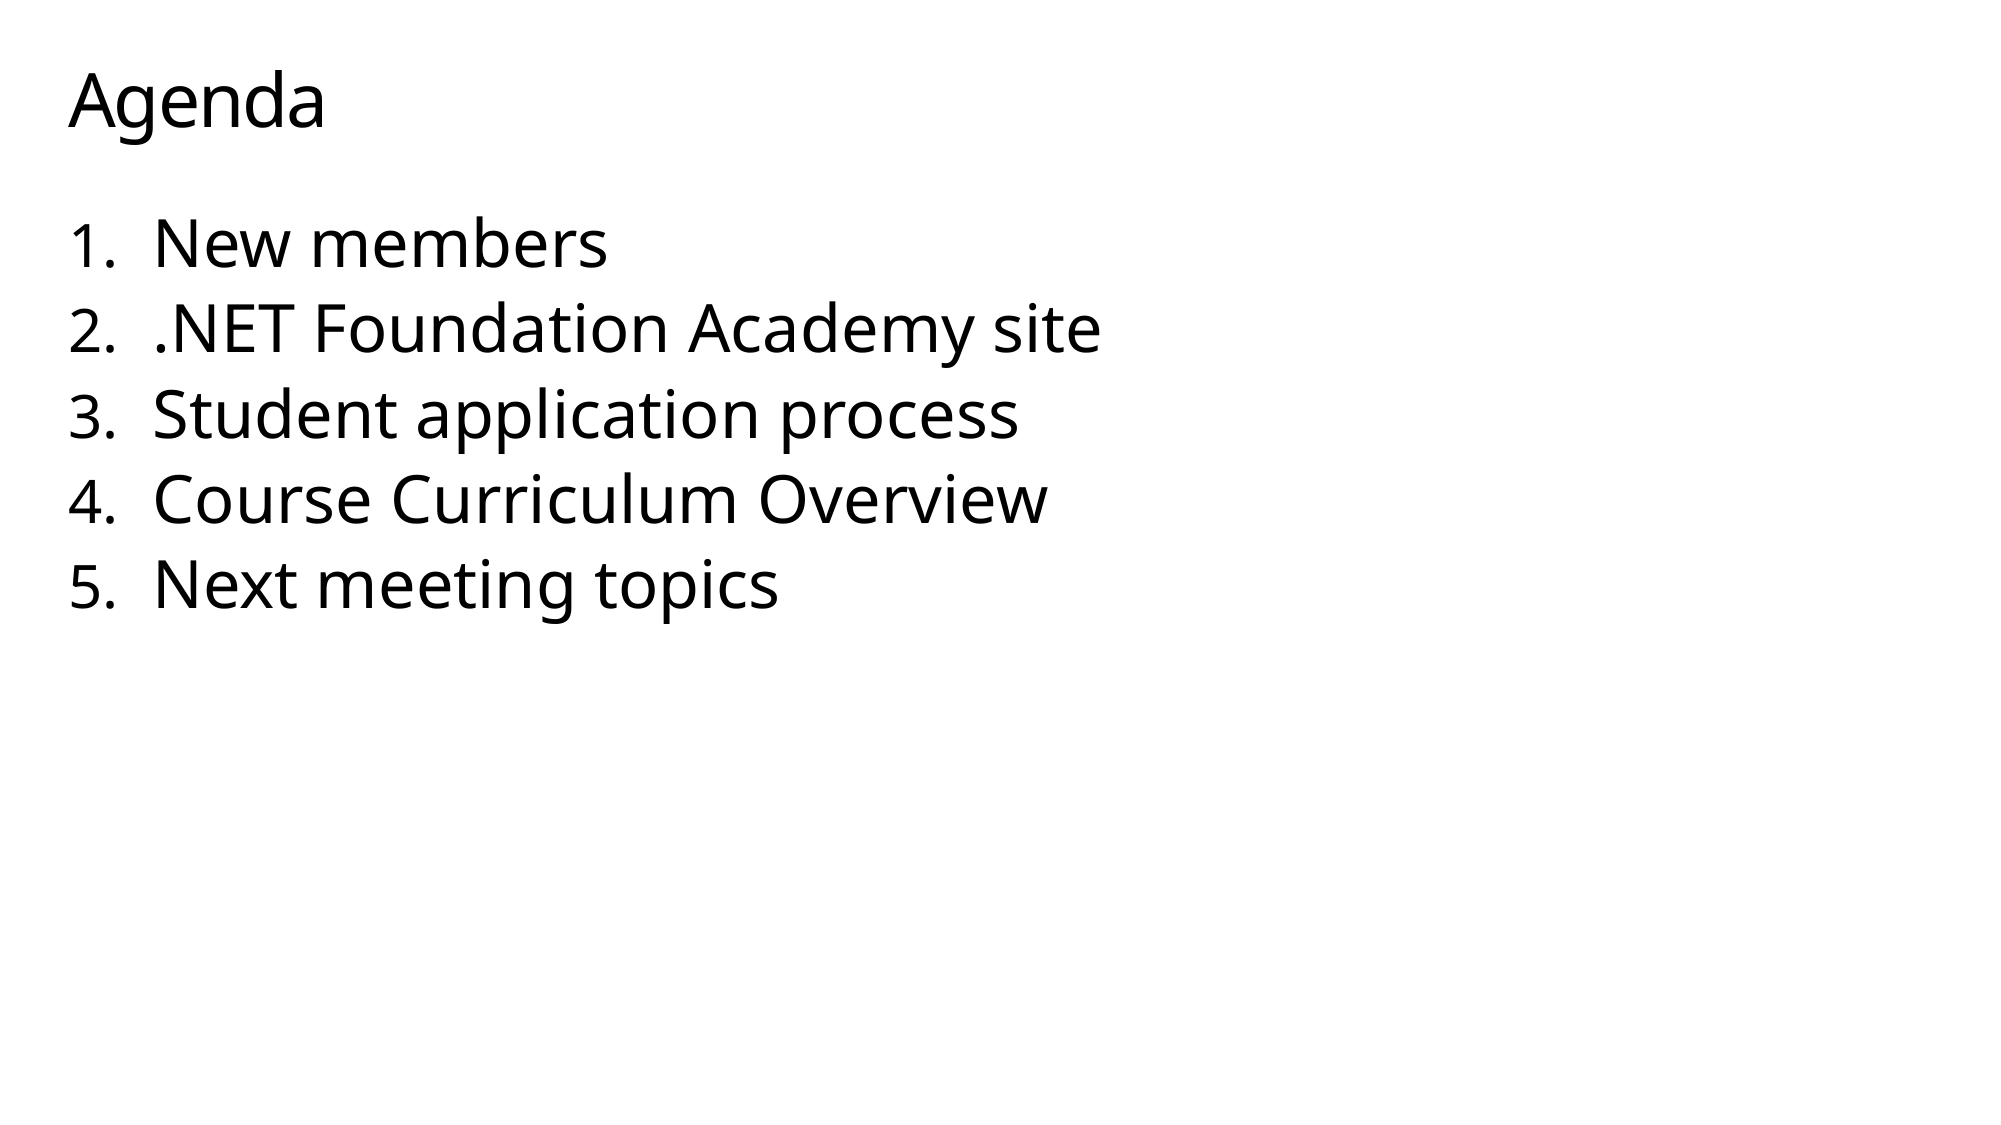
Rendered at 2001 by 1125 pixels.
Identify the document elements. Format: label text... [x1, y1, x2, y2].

title Agenda [44, 47, 1957, 196]
list New members .NET Foundation Academy site Student application process Course Curriculum Overview Next meeting topics [44, 196, 1956, 654]
